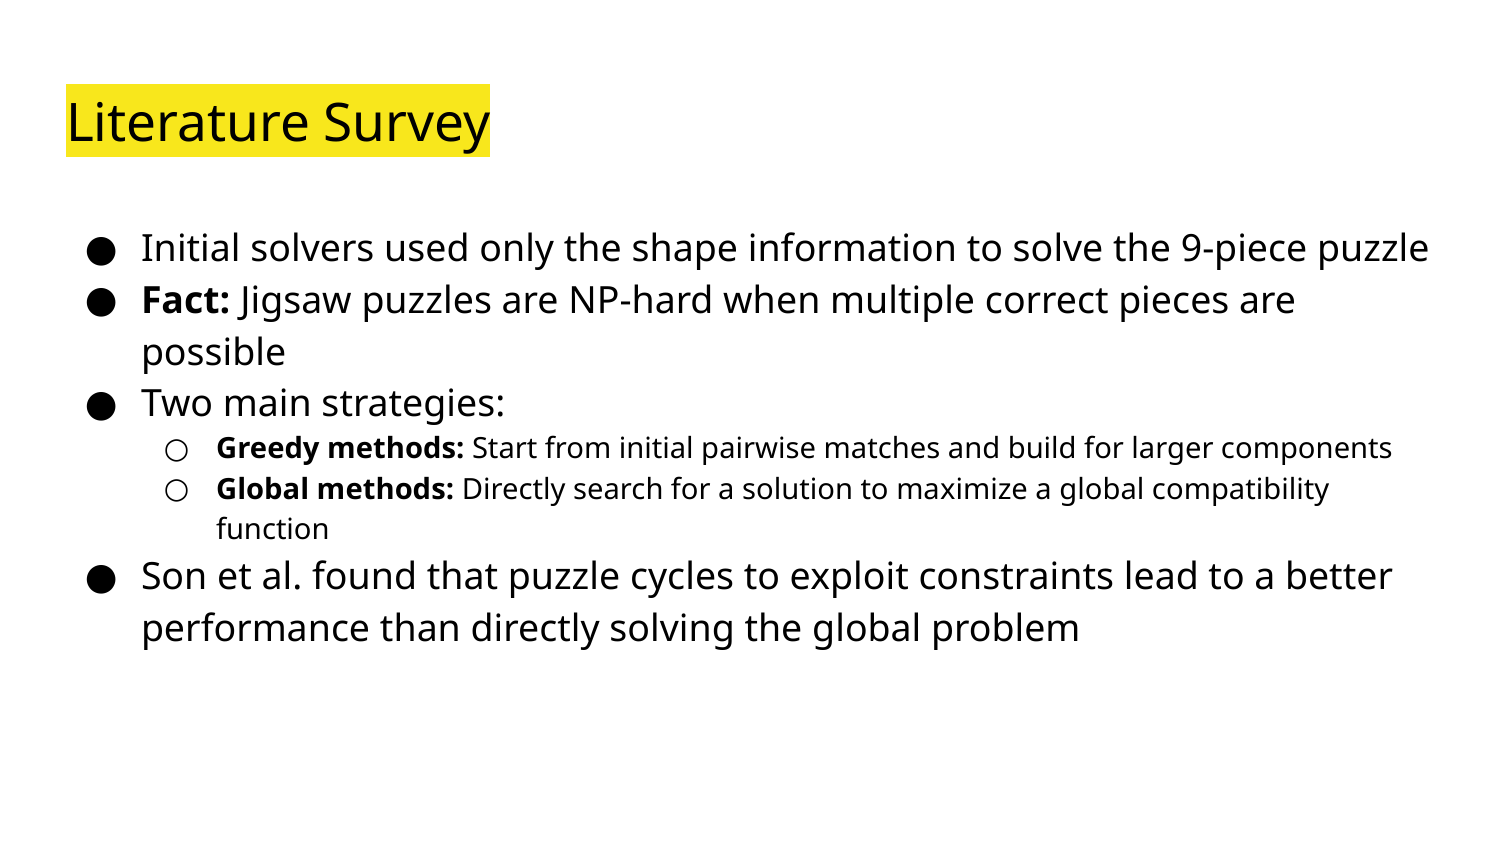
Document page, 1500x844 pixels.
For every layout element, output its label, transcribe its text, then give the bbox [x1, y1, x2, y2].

title Literature Survey [51, 72, 1449, 167]
list Initial solvers used only the shape information to solve the 9-piece puzzle Fact: Jigsaw puzzles are NP-hard when multiple correct pieces are possible Two main strategies: Greedy methods: Start from initial pairwise matches and build for larger components Global methods: Directly search for a solution to maximize a global compatibility function Son et al. found that puzzle cycles to exploit constraints lead to a better performance than directly solving the global problem [51, 202, 1449, 750]
